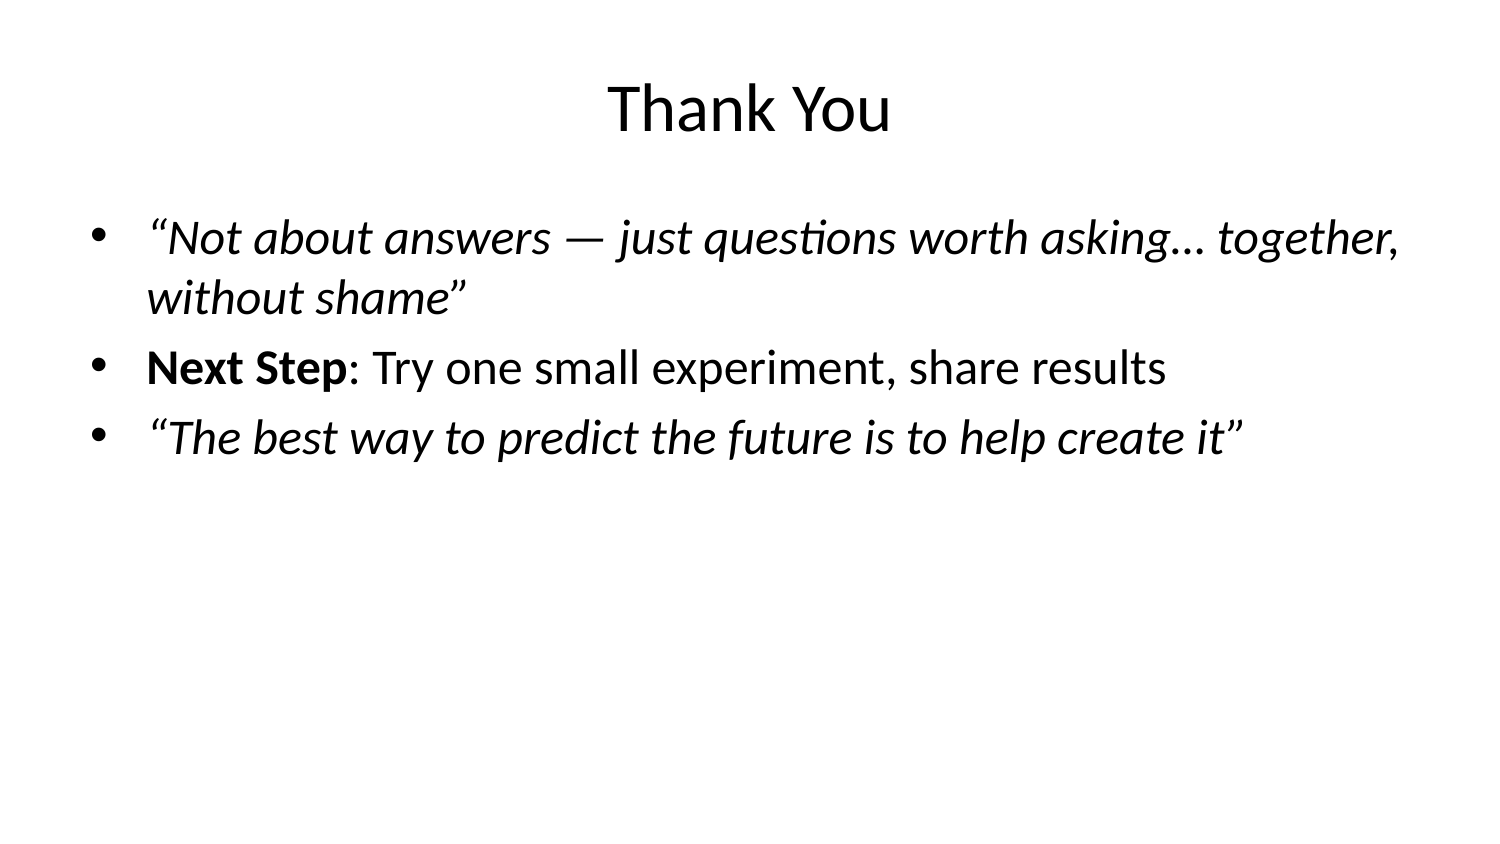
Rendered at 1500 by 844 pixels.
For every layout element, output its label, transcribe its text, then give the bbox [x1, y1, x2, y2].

list “Not about answers — just questions worth asking… together, without shame” Next Step: Try one small experiment, share results “The best way to predict the future is to help create it” [75, 196, 1425, 754]
title Thank You [75, 33, 1425, 175]
